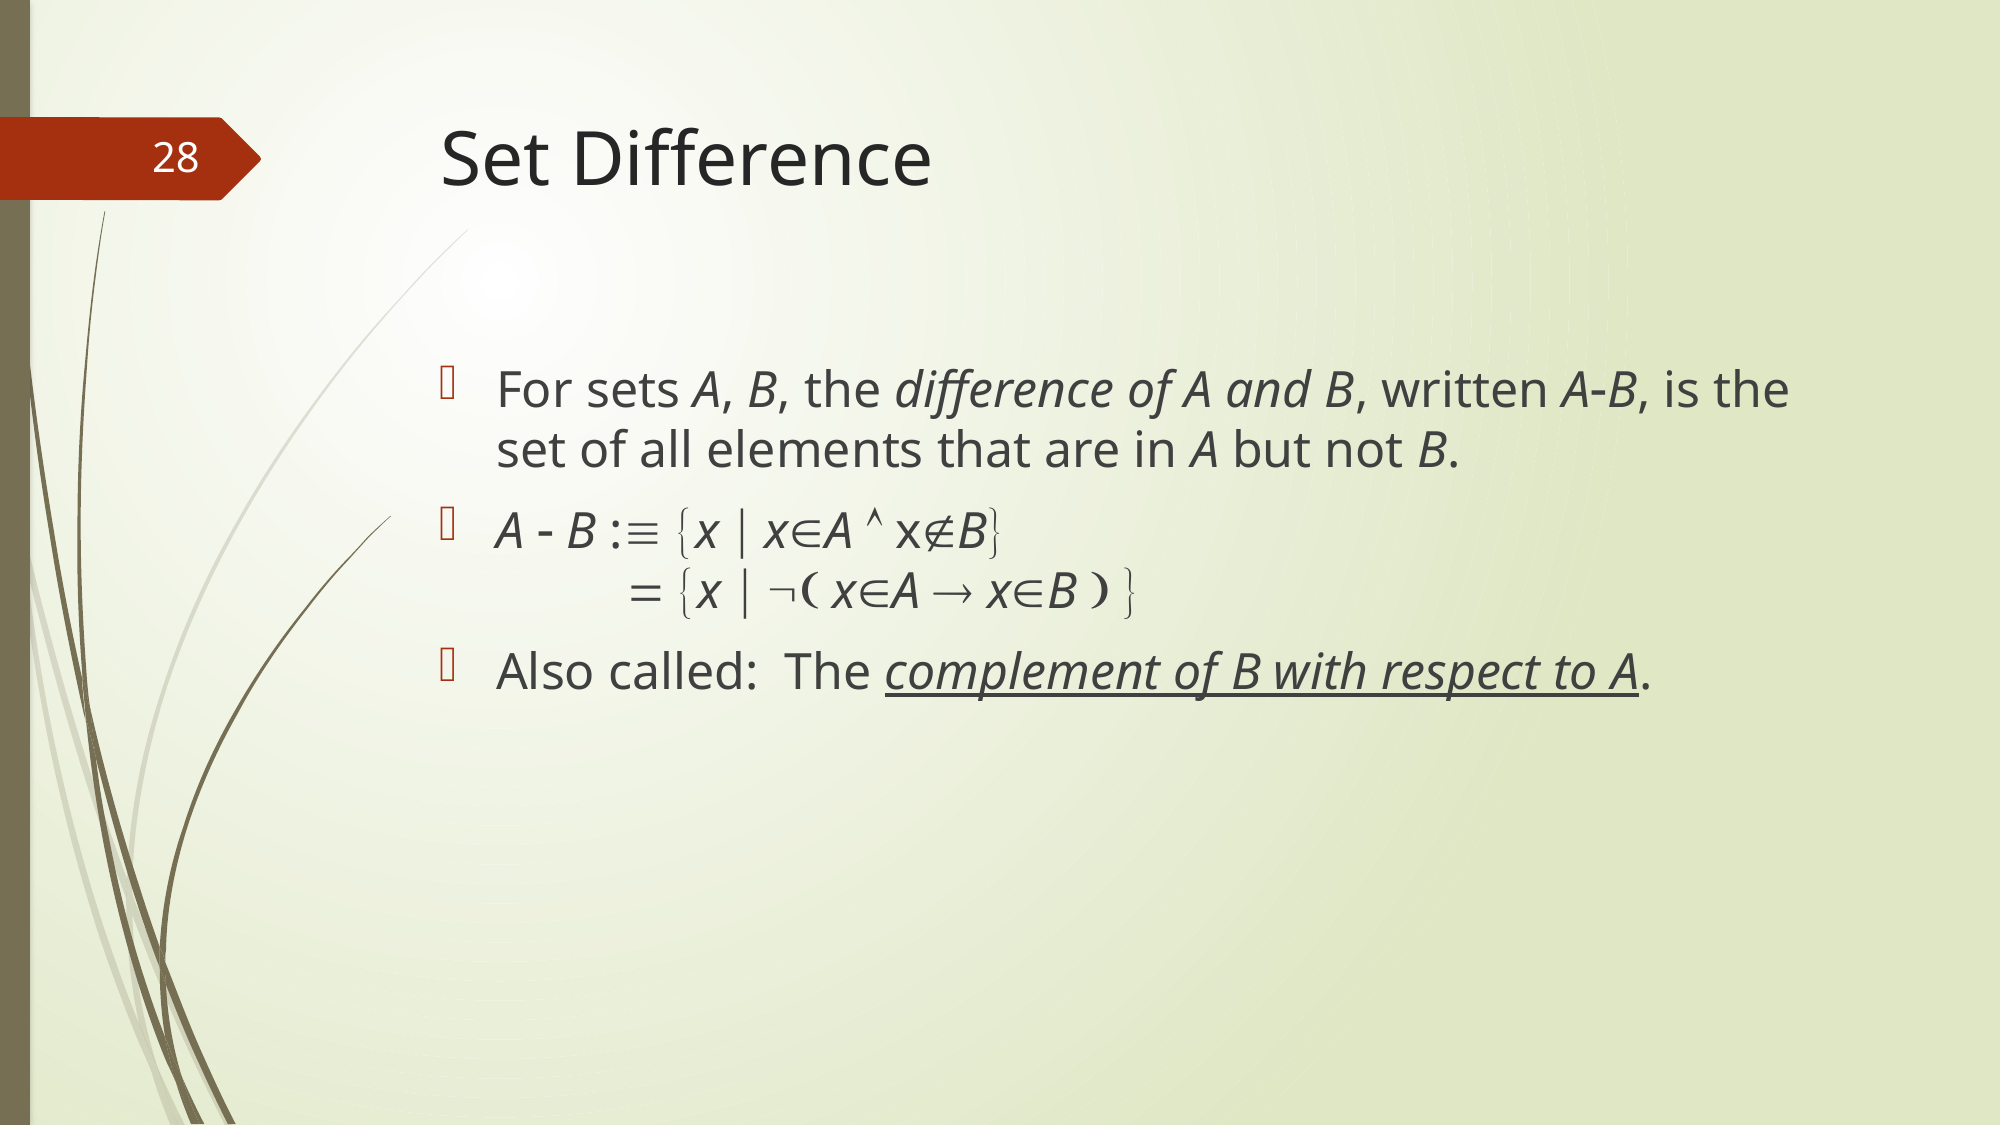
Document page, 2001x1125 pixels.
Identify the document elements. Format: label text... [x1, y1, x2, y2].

slide_number 28 [87, 129, 216, 190]
title Set Difference [425, 102, 1888, 313]
list For sets A, B, the difference of A and B, written AB, is the set of all elements that are in A but not B. A  B : x  xA  xB  x   xA  xB   Also called: The complement of B with respect to A. [424, 350, 1888, 988]
